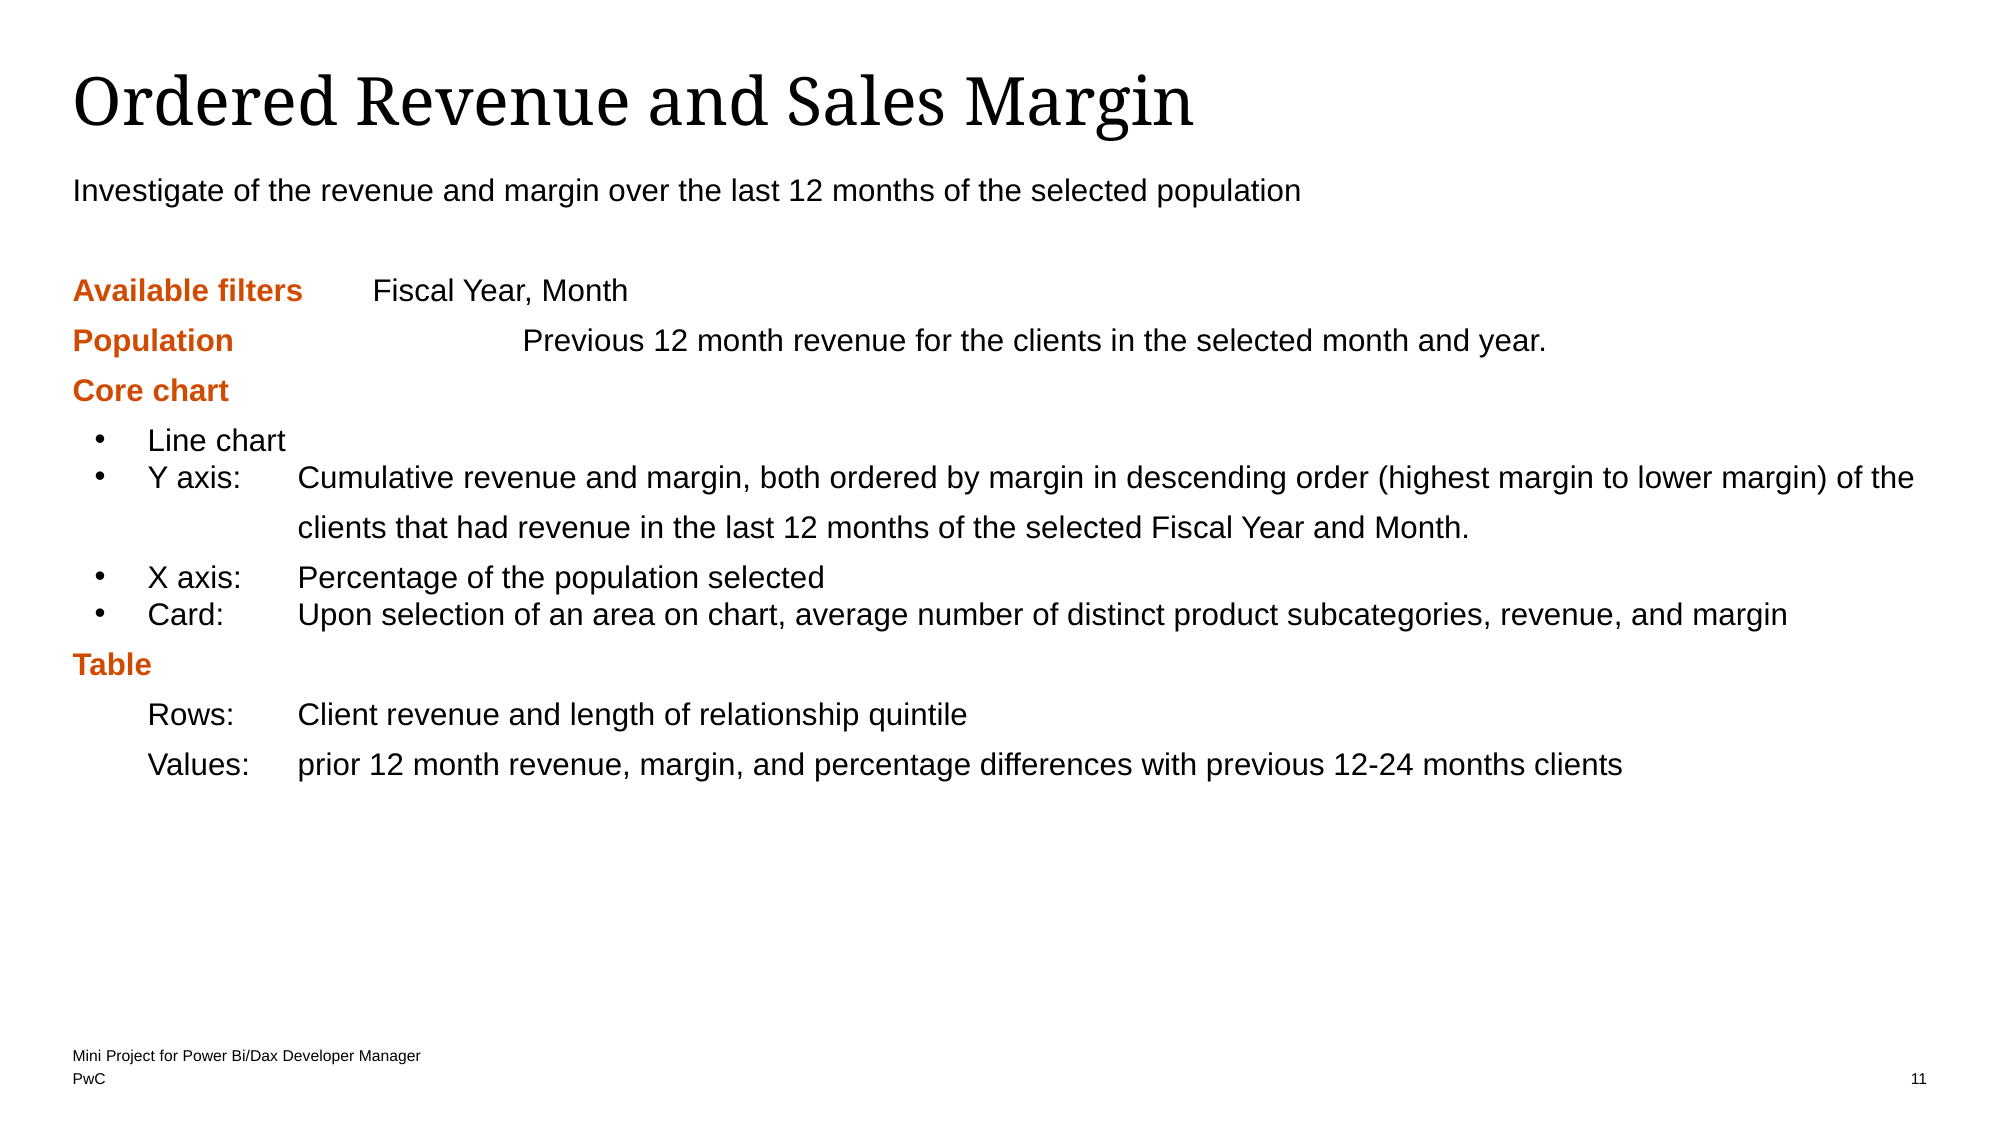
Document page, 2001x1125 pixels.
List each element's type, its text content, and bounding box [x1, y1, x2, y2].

slide_number 11 [1348, 1065, 1928, 1088]
title Ordered Revenue and Sales Margin [72, 70, 1928, 162]
list Investigate of the revenue and margin over the last 12 months of the selected population Available filters Fiscal Year, Month Population Previous 12 month revenue for the clients in the selected month and year. Core chart Line chart Y axis: Cumulative revenue and margin, both ordered by margin in descending order (highest margin to lower margin) of the clients that had revenue in the last 12 months of the selected Fiscal Year and Month. X axis: Percentage of the population selected Card: Upon selection of an area on chart, average number of distinct product subcategories, revenue, and margin Table Rows: Client revenue and length of relationship quintile Values: prior 12 month revenue, margin, and percentage differences with previous 12-24 months clients [72, 170, 1939, 1040]
